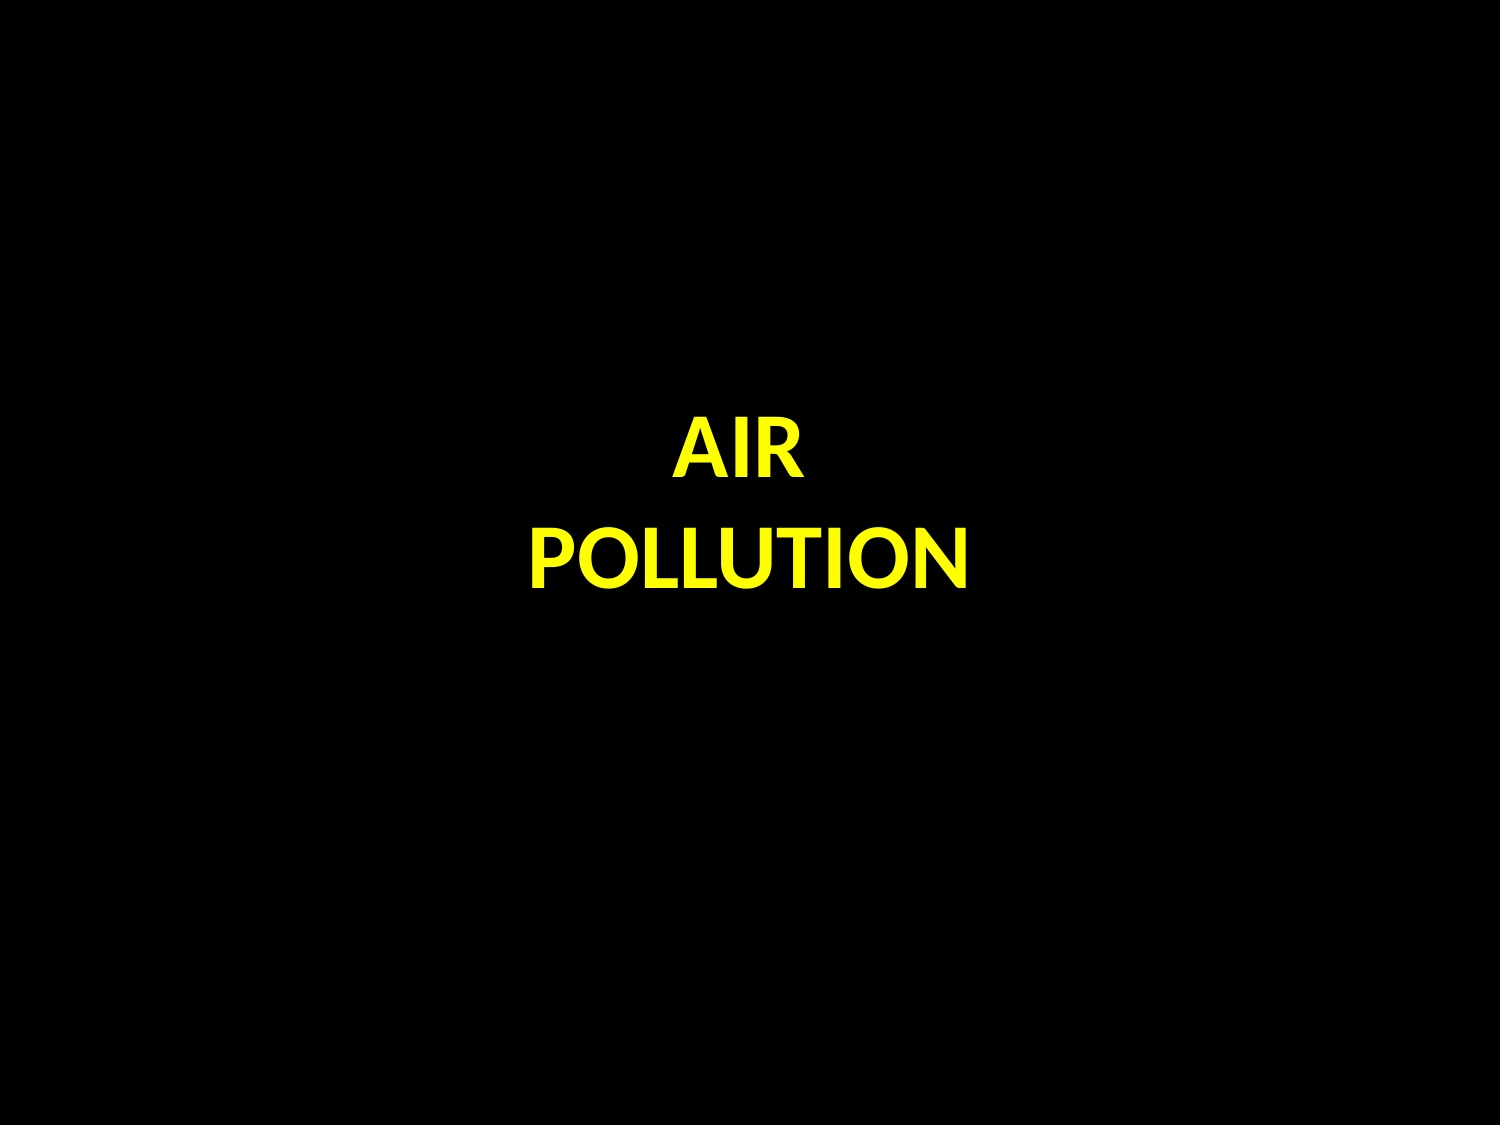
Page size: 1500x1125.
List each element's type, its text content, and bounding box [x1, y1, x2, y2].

title AIR POLLUTION [112, 375, 1388, 617]
